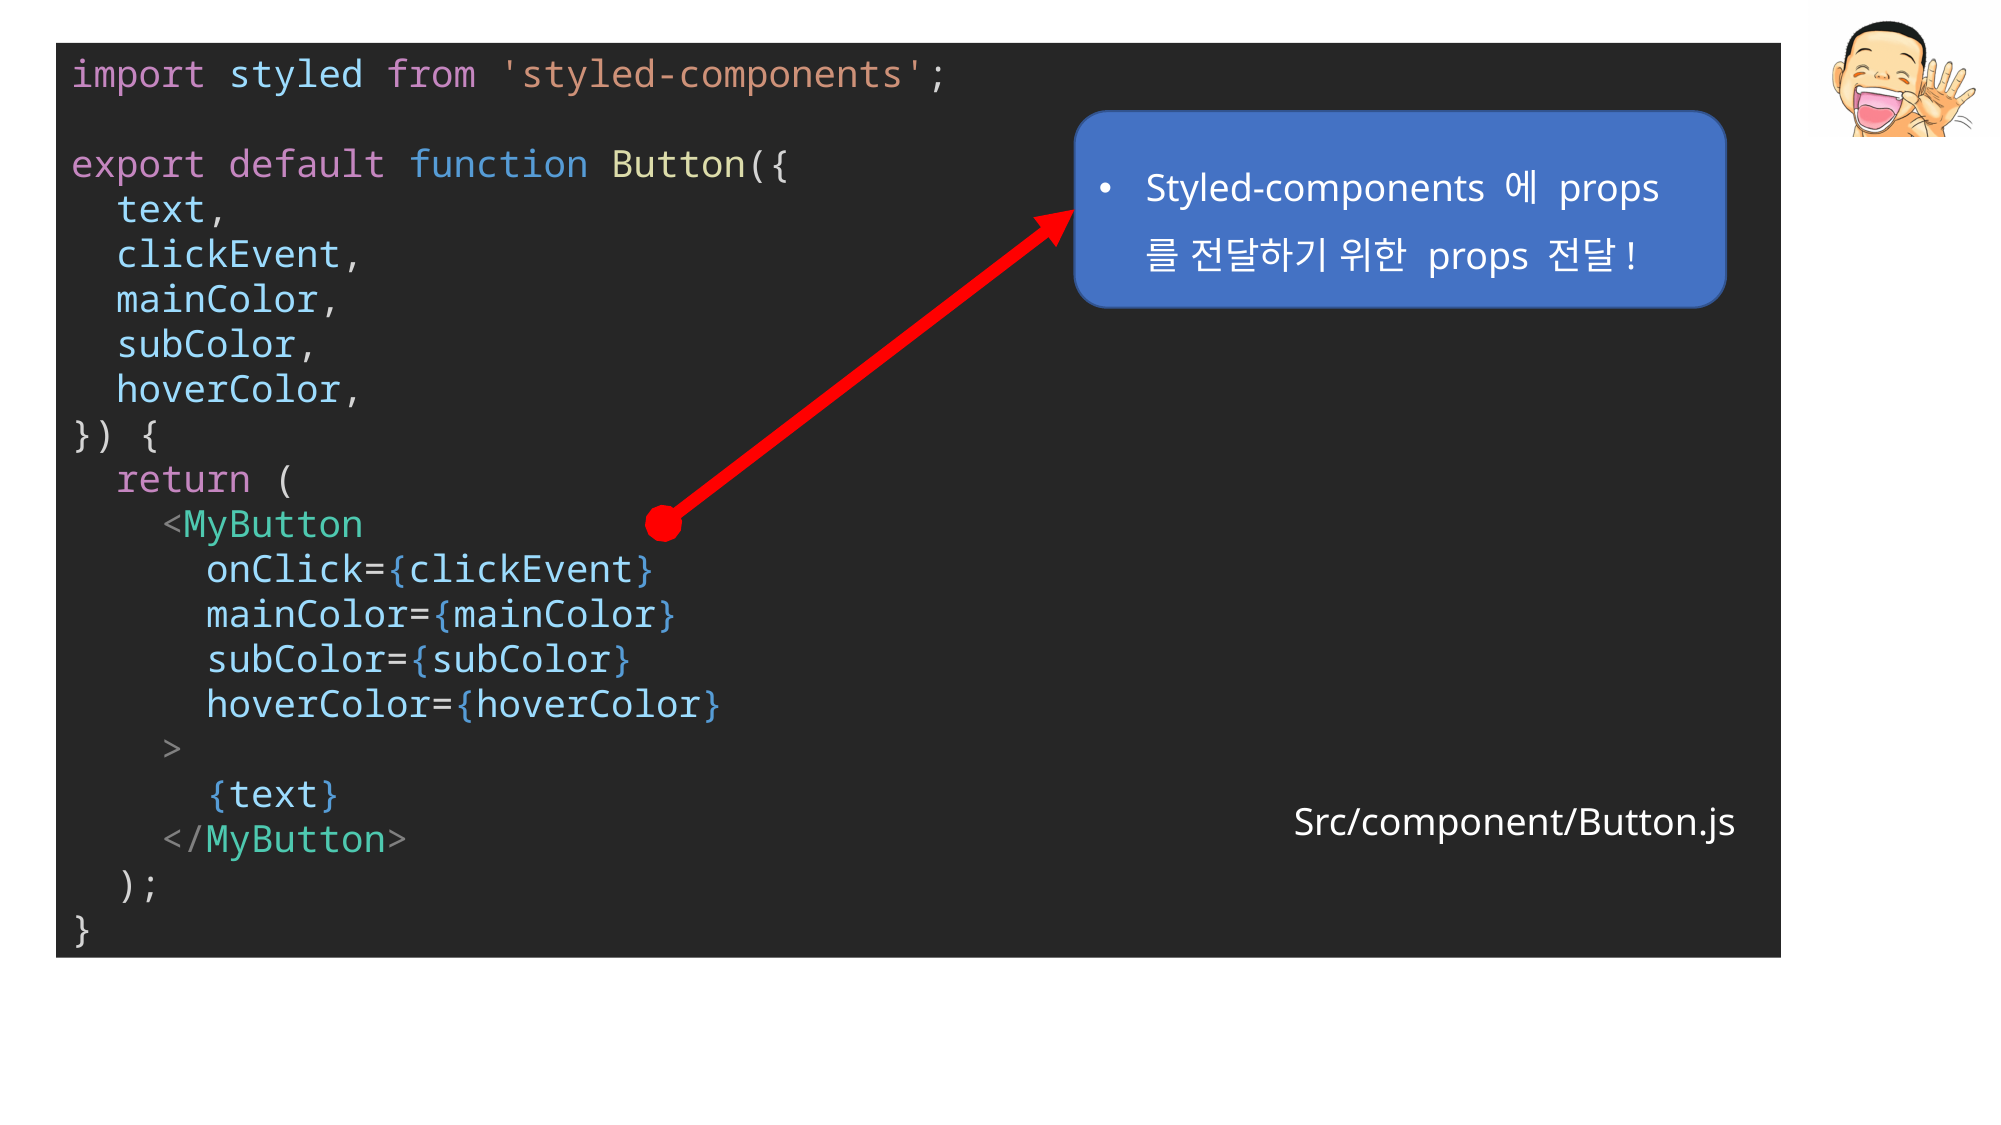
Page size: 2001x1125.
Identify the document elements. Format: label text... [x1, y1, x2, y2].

text_box Src/component/Button.js [1278, 791, 1752, 851]
text_box Styled-components 에 props 를 전달하기 위한 props 전달! [1073, 110, 1728, 309]
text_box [663, 209, 1075, 524]
picture [1808, 0, 2000, 137]
text_box import styled from 'styled-components'; export default function Button({ text, clickEvent, mainColor, subColor, hoverColor, }) { return ( <MyButton onClick={clickEvent} mainColor={mainColor} subColor={subColor} hoverColor={hoverColor} > {text} </MyButton> ); } [56, 42, 1781, 958]
